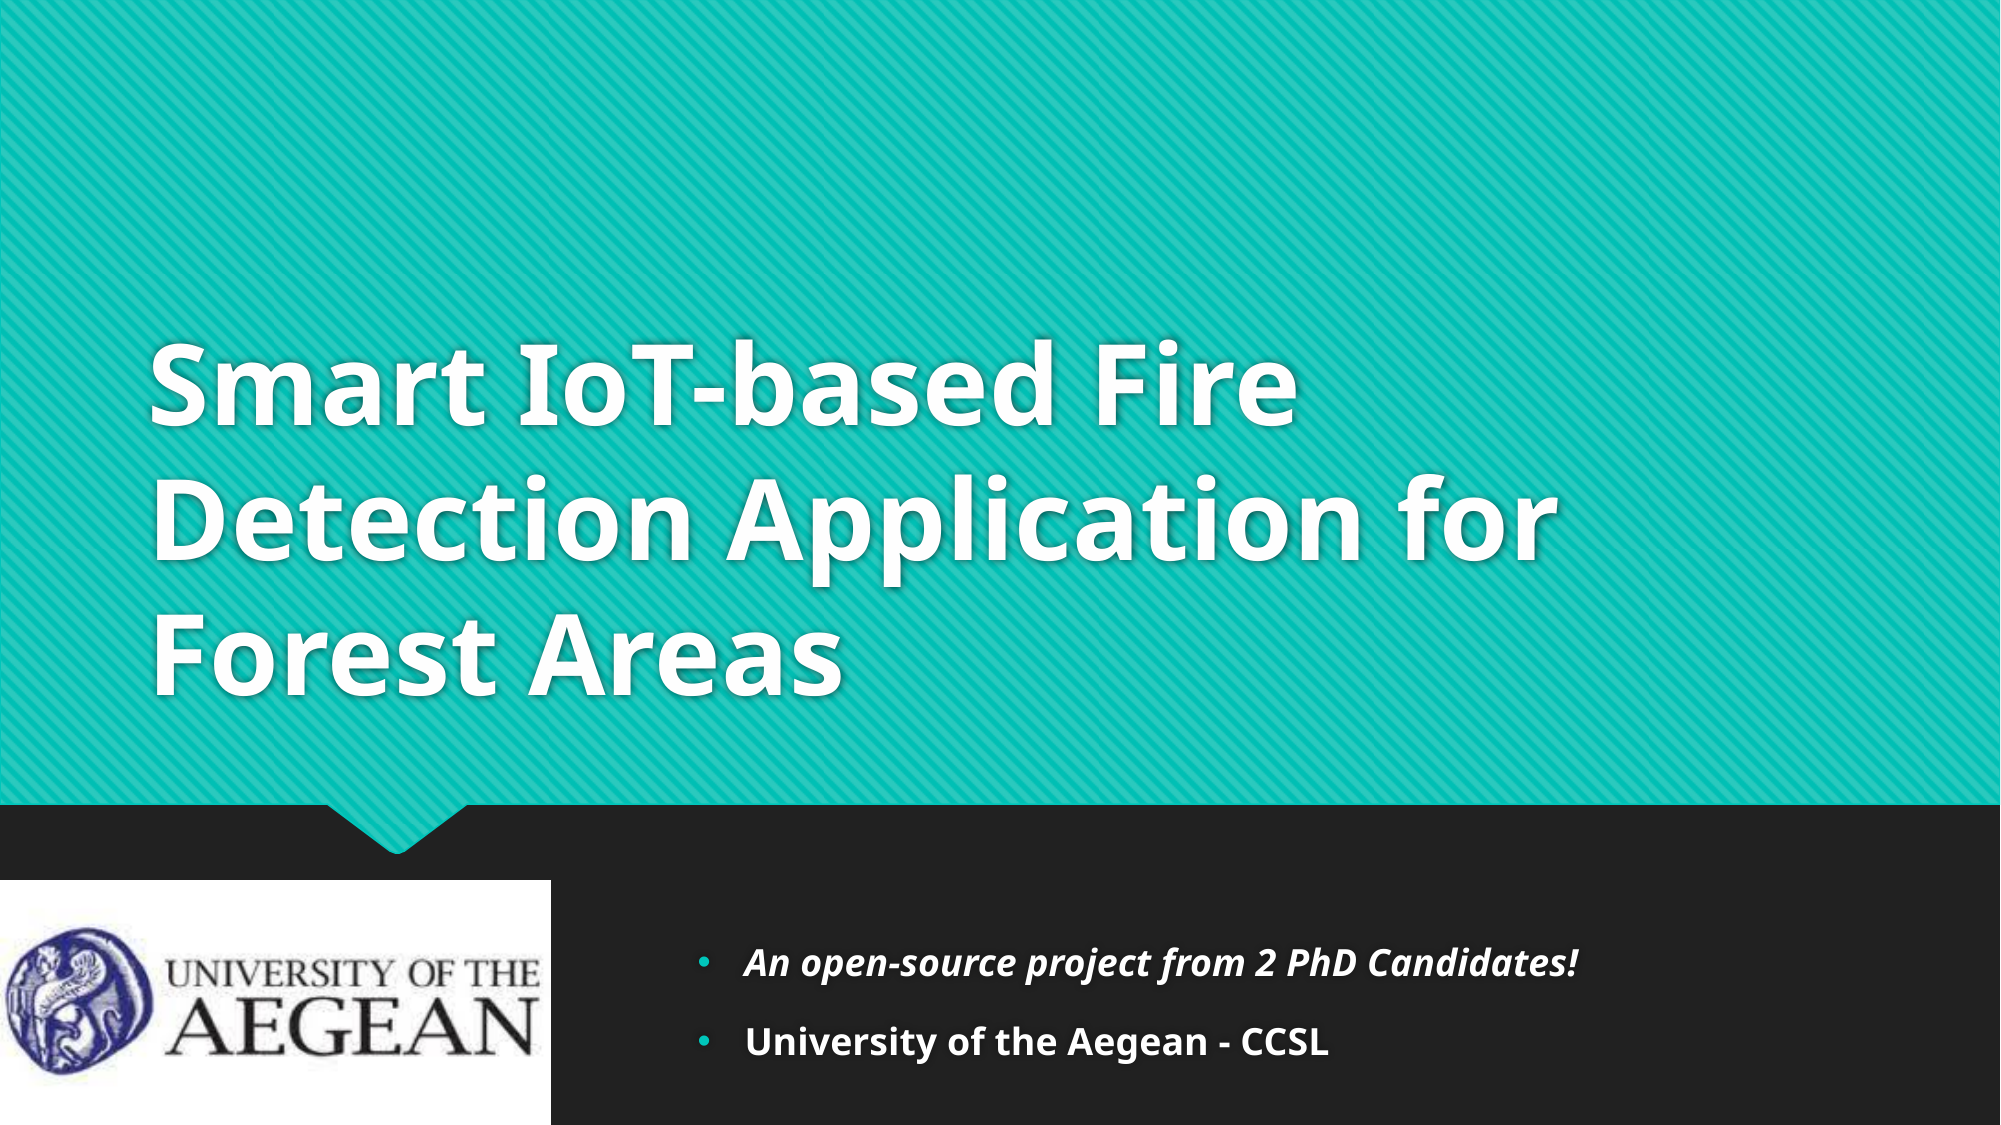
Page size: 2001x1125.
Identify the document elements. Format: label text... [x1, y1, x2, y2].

picture [0, 880, 551, 1125]
subtitle An open-source project from 2 PhD Candidates! [682, 931, 1974, 1003]
text_box University of the Aegean - CCSL [682, 1010, 1974, 1108]
title Smart IoT-based Fire Detection Application for Forest Areas [132, 237, 1868, 726]
